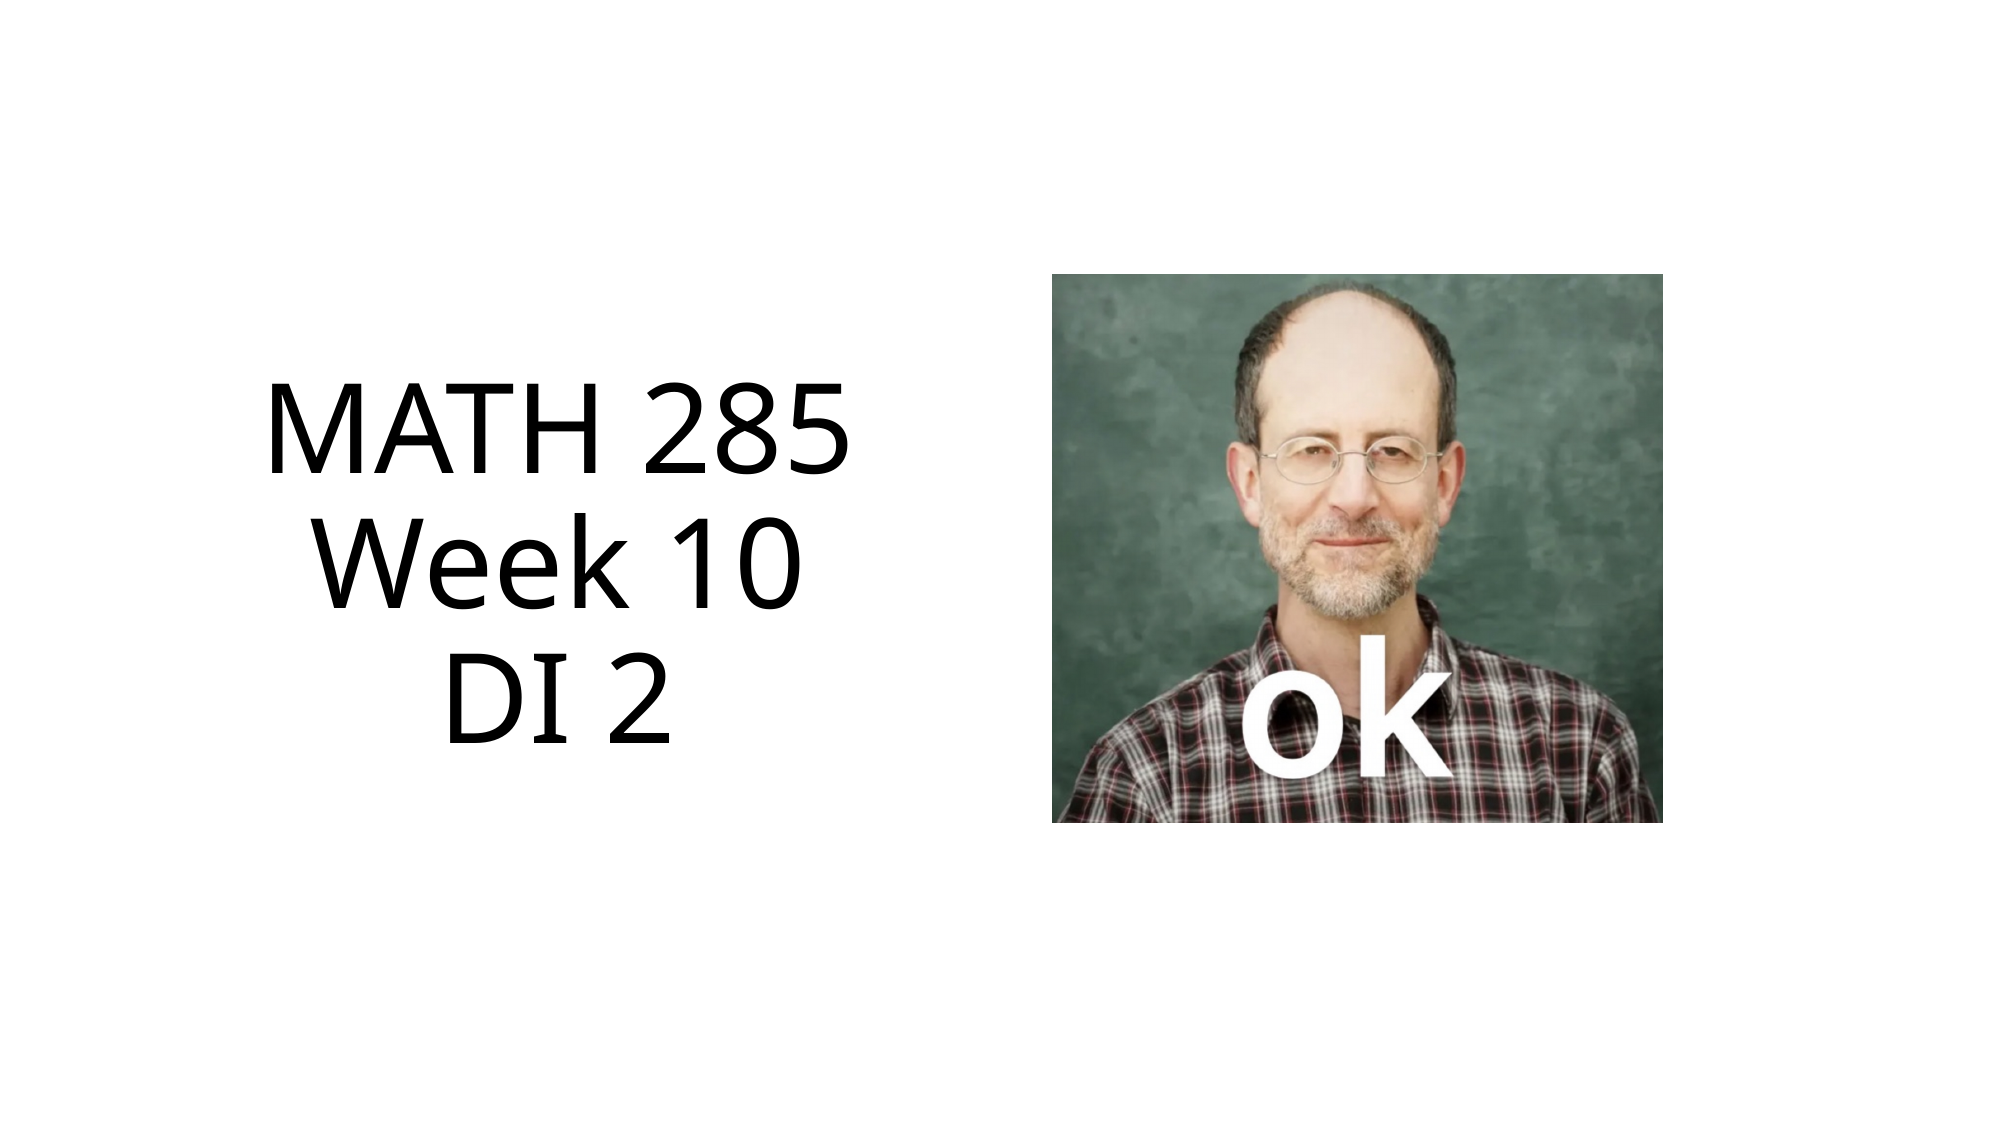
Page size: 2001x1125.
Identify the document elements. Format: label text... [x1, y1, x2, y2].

text_box MATH 285 Week 10 DI 2 [0, 319, 1052, 778]
picture [1052, 274, 1663, 823]
